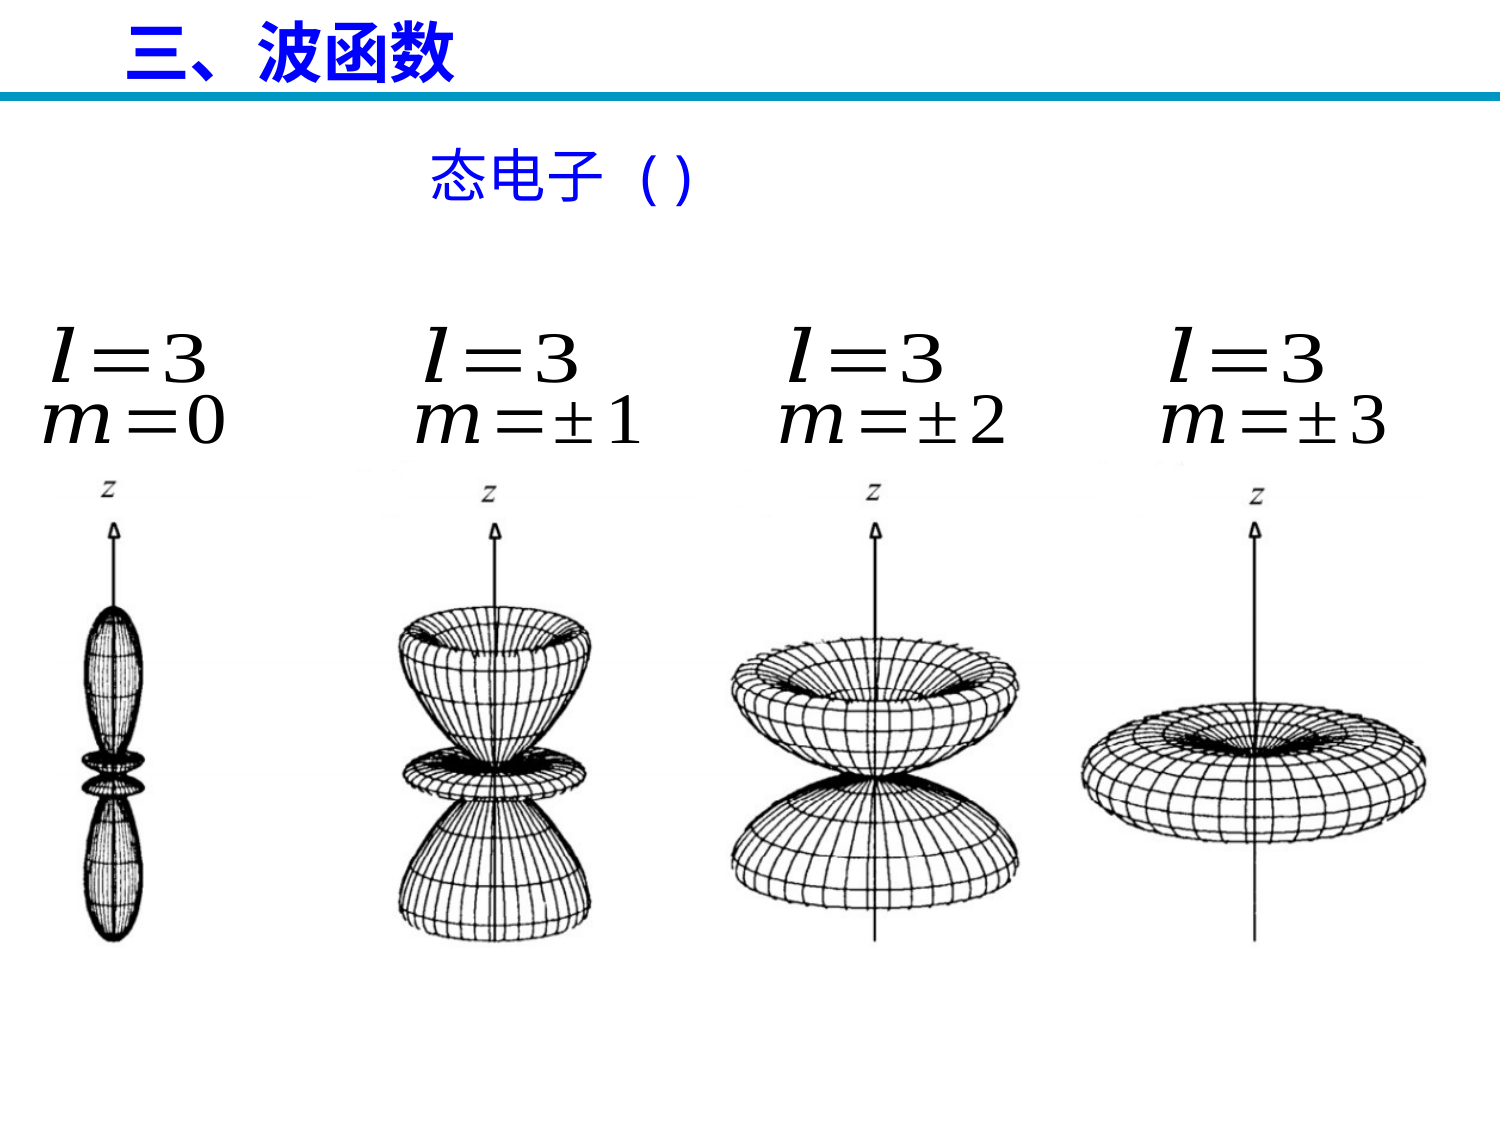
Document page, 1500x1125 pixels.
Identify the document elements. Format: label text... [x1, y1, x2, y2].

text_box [38, 319, 230, 461]
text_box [775, 319, 1008, 461]
picture [58, 460, 1437, 957]
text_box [411, 319, 643, 461]
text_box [1157, 319, 1389, 461]
title 三、波函数 [108, 10, 493, 101]
